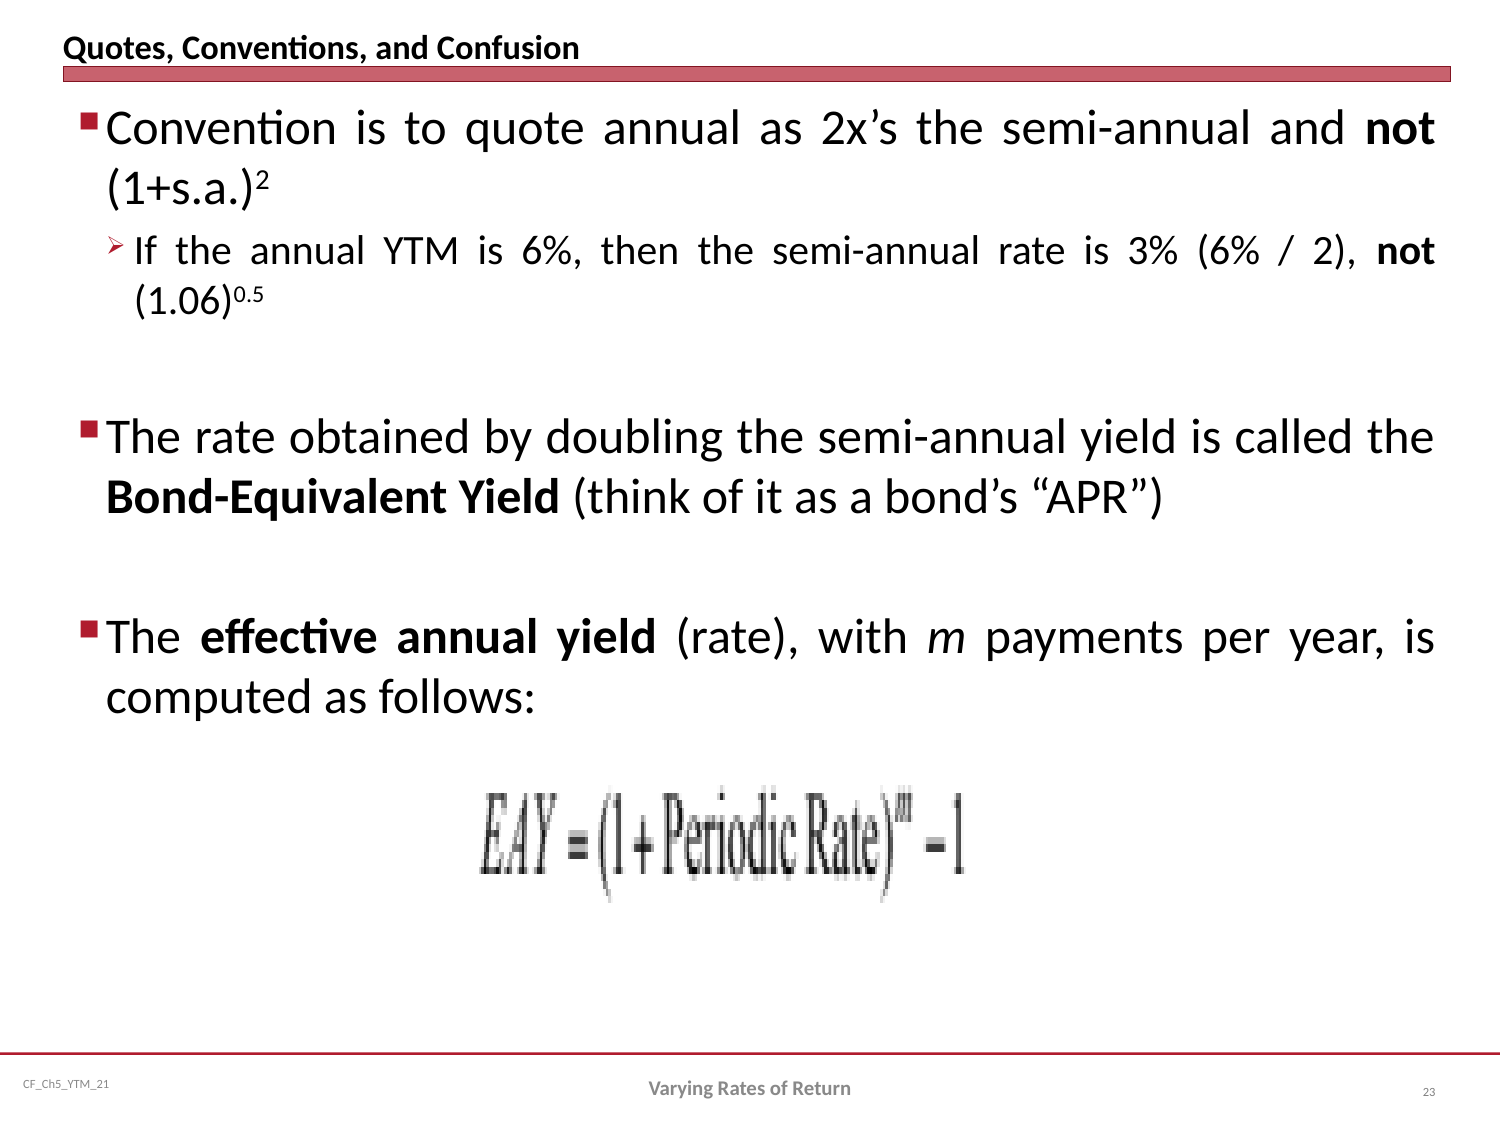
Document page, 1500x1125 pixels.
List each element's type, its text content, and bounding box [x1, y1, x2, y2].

slide_number 23 [1375, 1061, 1451, 1122]
footer Varying Rates of Return [512, 1056, 988, 1117]
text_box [474, 749, 968, 913]
title Quotes, Conventions, and Confusion [62, 6, 1451, 67]
list Convention is to quote annual as 2x’s the semi-annual and not (1+s.a.)2 If the annual YTM is 6%, then the semi-annual rate is 3% (6% / 2), not (1.06)0.5 The rate obtained by doubling the semi-annual yield is called the Bond-Equivalent Yield (think of it as a bond’s “APR”) The effective annual yield (rate), with m payments per year, is computed as follows: [63, 87, 1451, 1041]
